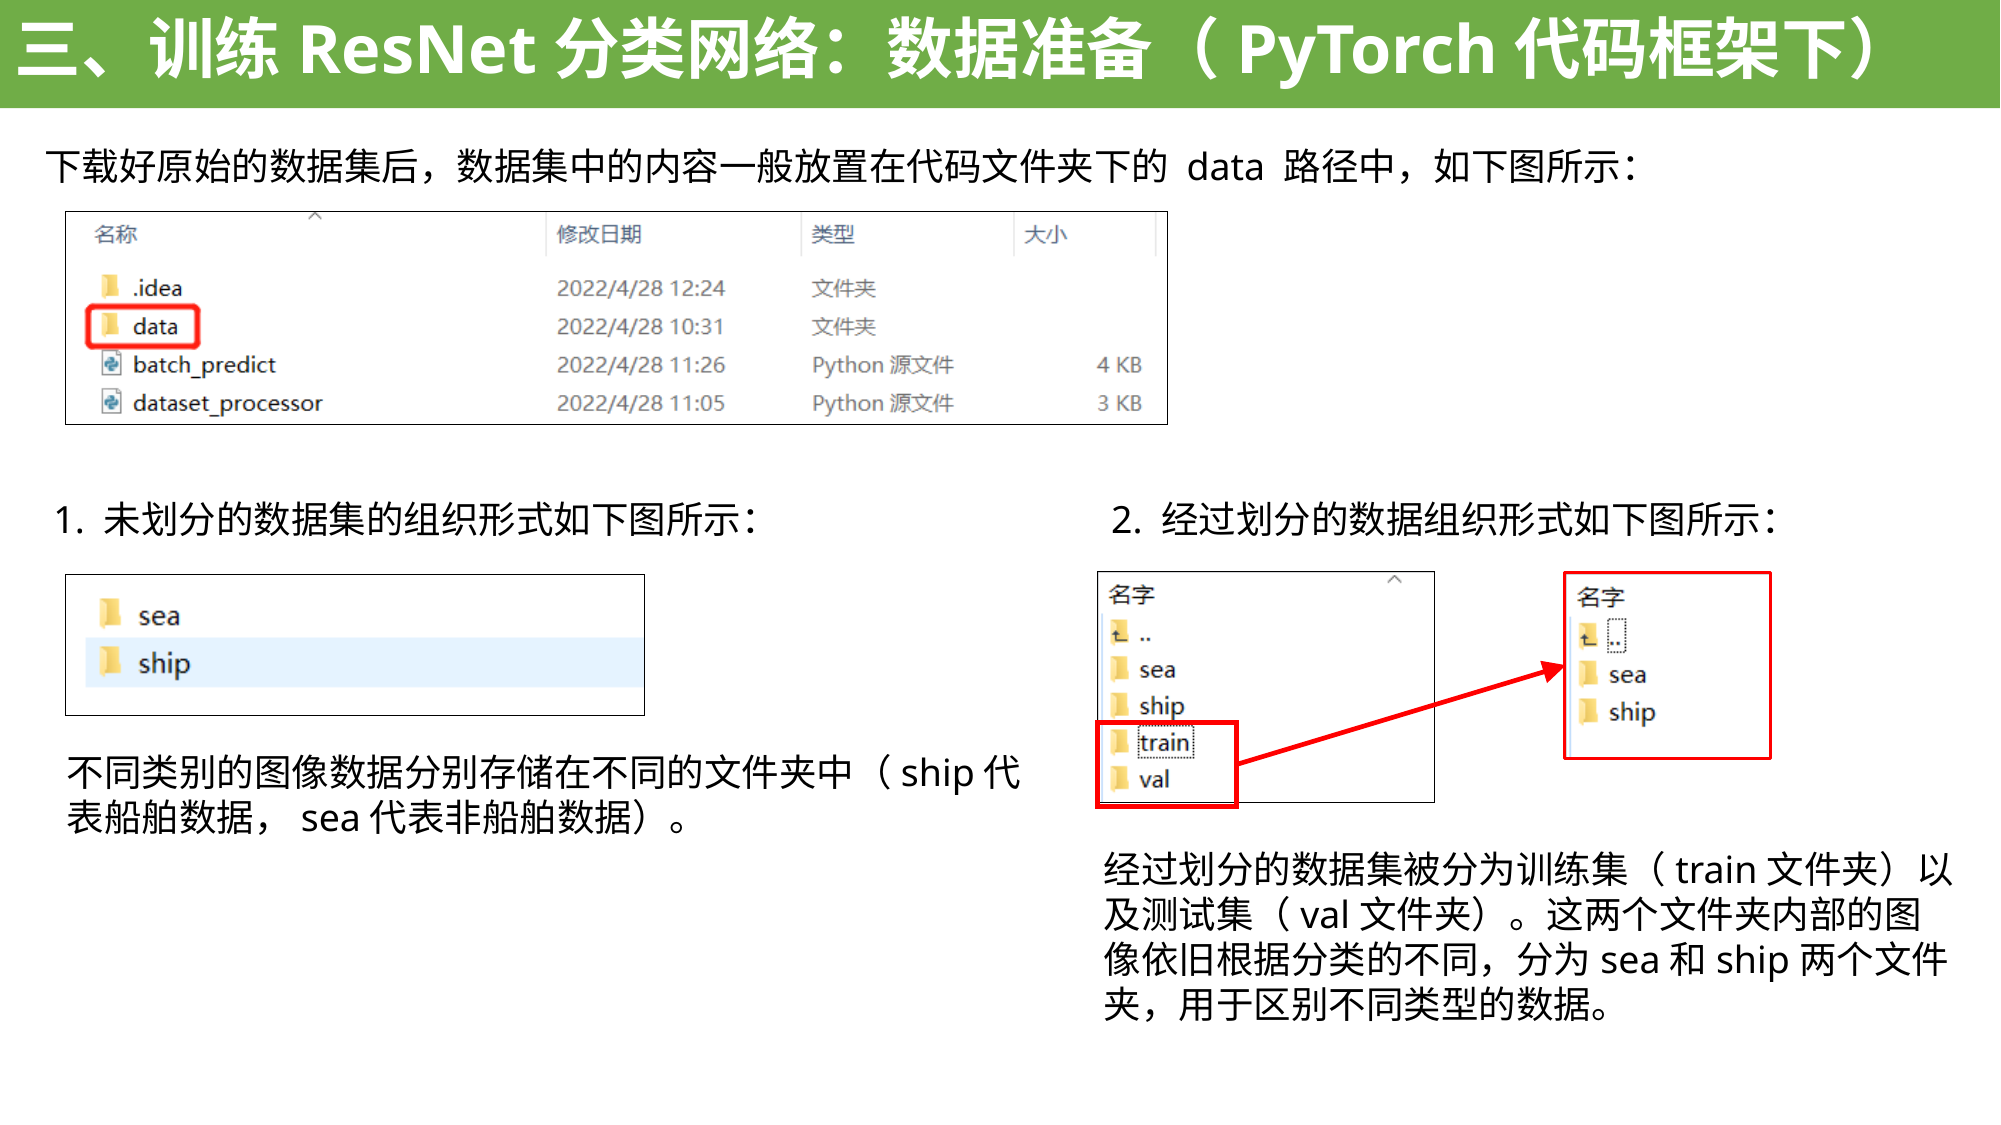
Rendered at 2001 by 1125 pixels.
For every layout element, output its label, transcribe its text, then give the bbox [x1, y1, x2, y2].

text_box 不同类别的图像数据分别存储在不同的文件夹中（ship代表船舶数据，sea代表非船舶数据）。 [52, 741, 1059, 846]
text_box 1. 未划分的数据集的组织形式如下图所示： [38, 488, 874, 549]
text_box 下载好原始的数据集后，数据集中的内容一般放置在代码文件夹下的 data 路径中，如下图所示： [29, 136, 1647, 196]
text_box 2. 经过划分的数据组织形式如下图所示： [1096, 489, 1932, 549]
picture [1565, 573, 1770, 757]
picture [65, 211, 1168, 425]
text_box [1236, 665, 1566, 765]
text_box 经过划分的数据集被分为训练集（train文件夹）以及测试集（val文件夹）。这两个文件夹内部的图像依旧根据分类的不同，分为sea和ship两个文件夹，用于区别不同类型的数据。 [1089, 838, 1973, 1034]
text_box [1097, 571, 1435, 807]
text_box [0, 0, 2000, 109]
picture [65, 574, 645, 716]
